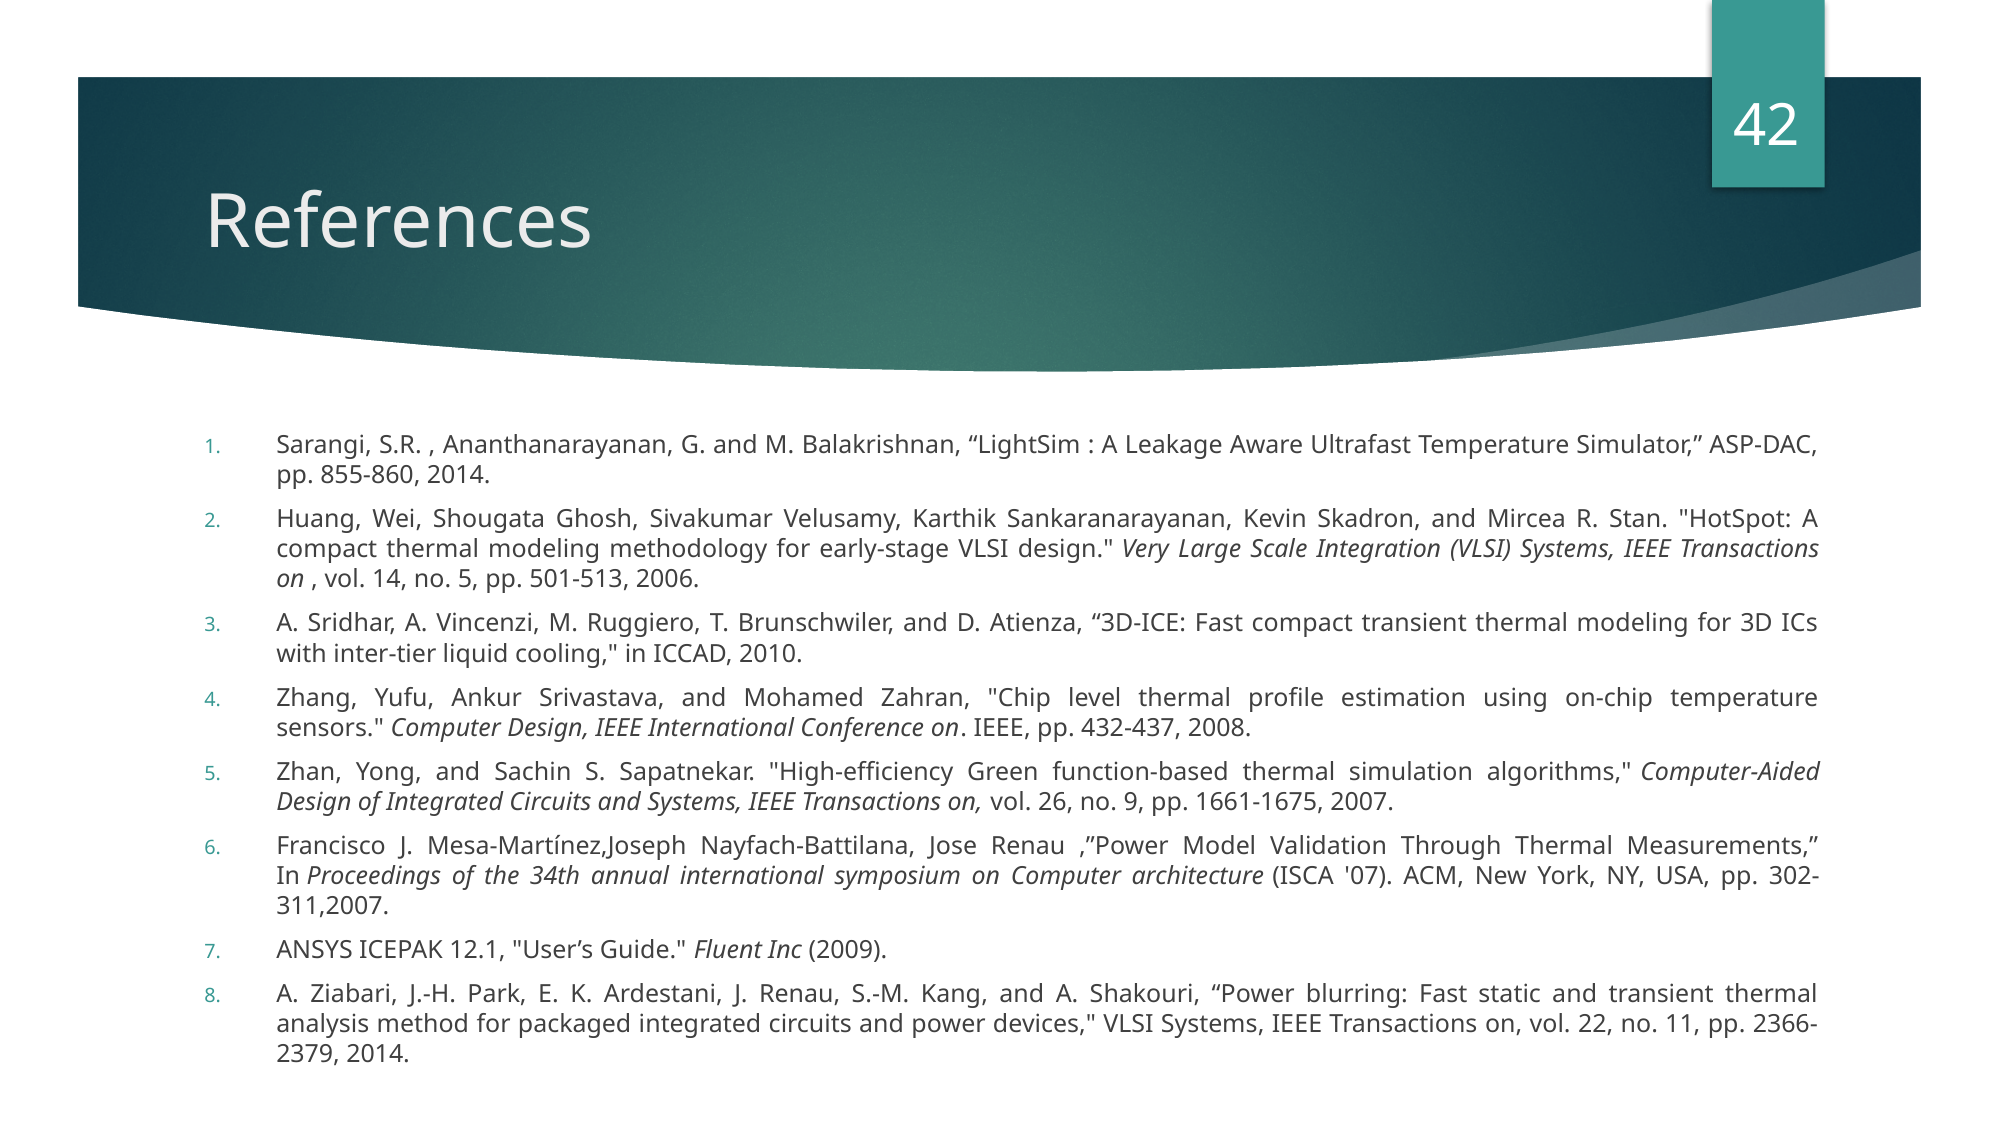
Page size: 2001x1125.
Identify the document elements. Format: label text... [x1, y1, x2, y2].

slide_number 42 [1698, 48, 1836, 175]
title References [189, 159, 1638, 276]
list Sarangi, S.R. , Ananthanarayanan, G. and M. Balakrishnan, “LightSim : A Leakage Aware Ultrafast Temperature Simulator,” ASP-DAC, pp. 855-860, 2014. Huang, Wei, Shougata Ghosh, Sivakumar Velusamy, Karthik Sankaranarayanan, Kevin Skadron, and Mircea R. Stan. "HotSpot: A compact thermal modeling methodology for early-stage VLSI design." Very Large Scale Integration (VLSI) Systems, IEEE Transactions on , vol. 14, no. 5, pp. 501-513, 2006. A. Sridhar, A. Vincenzi, M. Ruggiero, T. Brunschwiler, and D. Atienza, “3D-ICE: Fast compact transient thermal modeling for 3D ICs with inter-tier liquid cooling," in ICCAD, 2010. Zhang, Yufu, Ankur Srivastava, and Mohamed Zahran, "Chip level thermal profile estimation using on-chip temperature sensors." Computer Design, IEEE International Conference on. IEEE, pp. 432-437, 2008. Zhan, Yong, and Sachin S. Sapatnekar. "High-efficiency Green function-based thermal simulation algorithms," Computer-Aided Design of Integrated Circuits and Systems, IEEE Transactions on, vol. 26, no. 9, pp. 1661-1675, 2007. Francisco J. Mesa-Martínez,Joseph Nayfach-Battilana, Jose Renau ,”Power Model Validation Through Thermal Measurements,” In Proceedings of the 34th annual international symposium on Computer architecture (ISCA '07). ACM, New York, NY, USA, pp. 302-311,2007. ANSYS ICEPAK 12.1, "User’s Guide." Fluent Inc (2009). A. Ziabari, J.-H. Park, E. K. Ardestani, J. Renau, S.-M. Kang, and A. Shakouri, “Power blurring: Fast static and transient thermal analysis method for packaged integrated circuits and power devices," VLSI Systems, IEEE Transactions on, vol. 22, no. 11, pp. 2366-2379, 2014. [189, 376, 1836, 1083]
